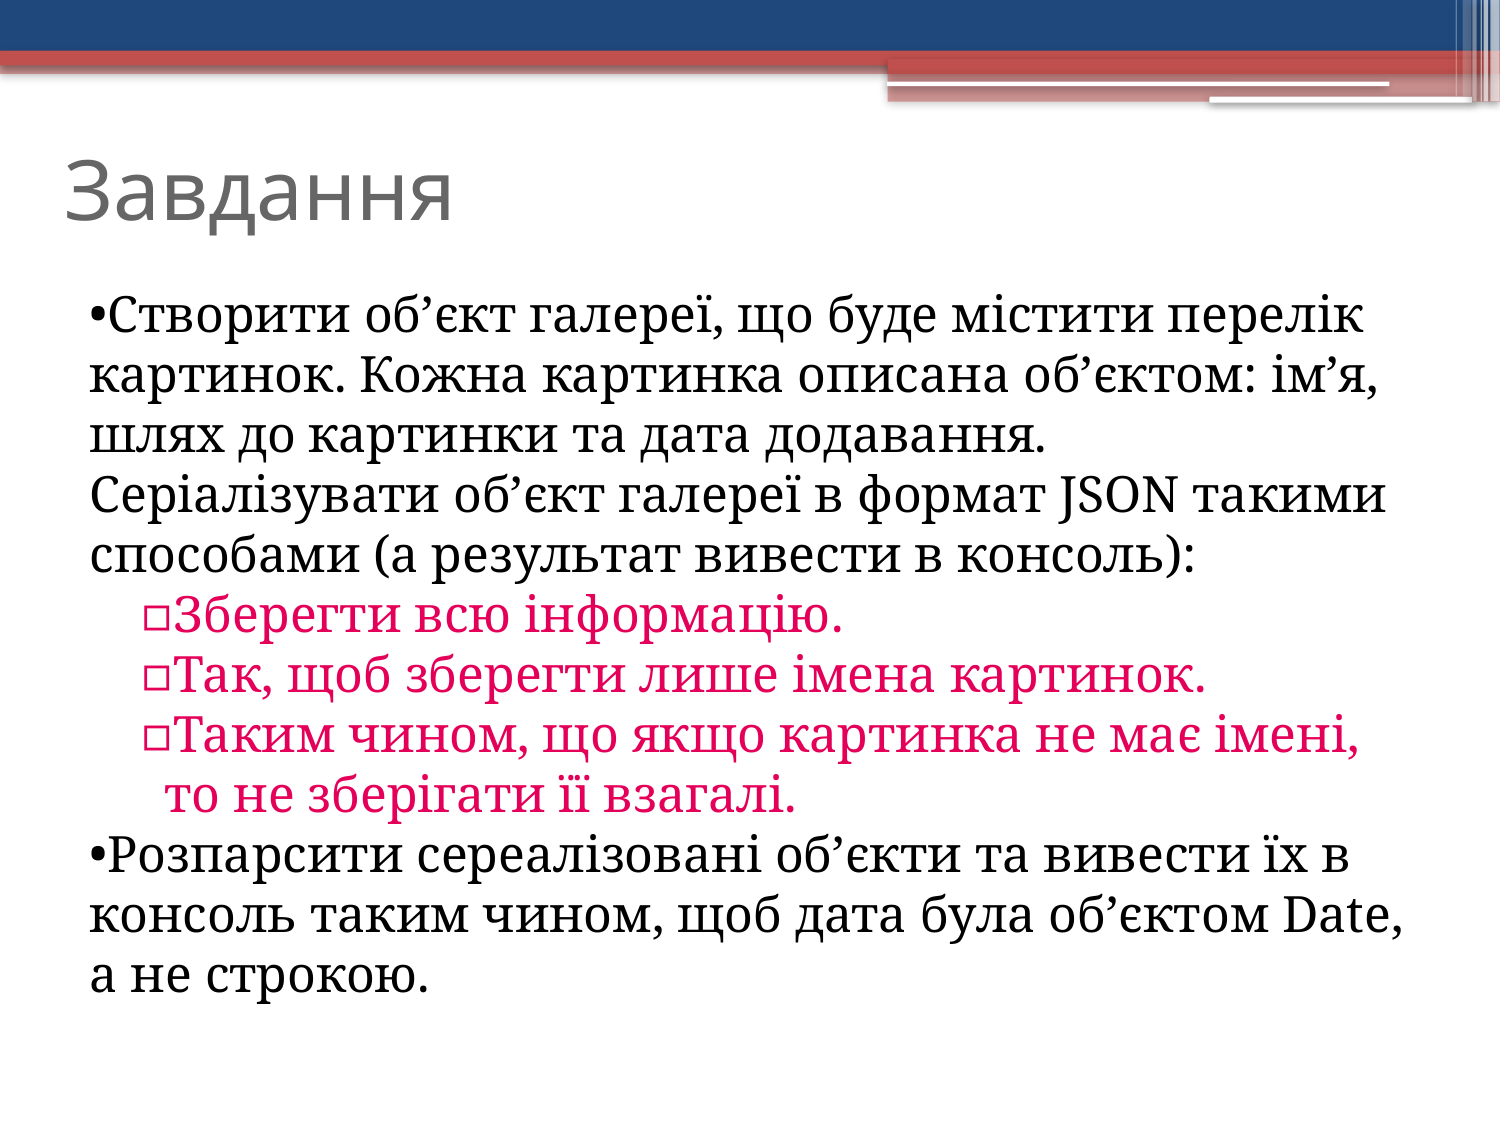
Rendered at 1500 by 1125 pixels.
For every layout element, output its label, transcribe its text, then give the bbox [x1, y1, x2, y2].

text_box Завдання [50, 99, 1400, 275]
text_box Створити об’єкт галереї, що буде містити перелік картинок. Кожна картинка описана об’єктом: ім’я, шлях до картинки та дата додавання. Серіалізувати об’єкт галереї в формат JSON такими способами (а результат вивести в консоль): Зберегти всю інформацію. Так, щоб зберегти лише імена картинок. Таким чином, що якщо картинка не має імені, то не зберігати її взагалі. Розпарсити сереалізовані об’єкти та вивести їх в консоль таким чином, щоб дата була об’єктом Date, а не строкою. [75, 275, 1425, 1079]
